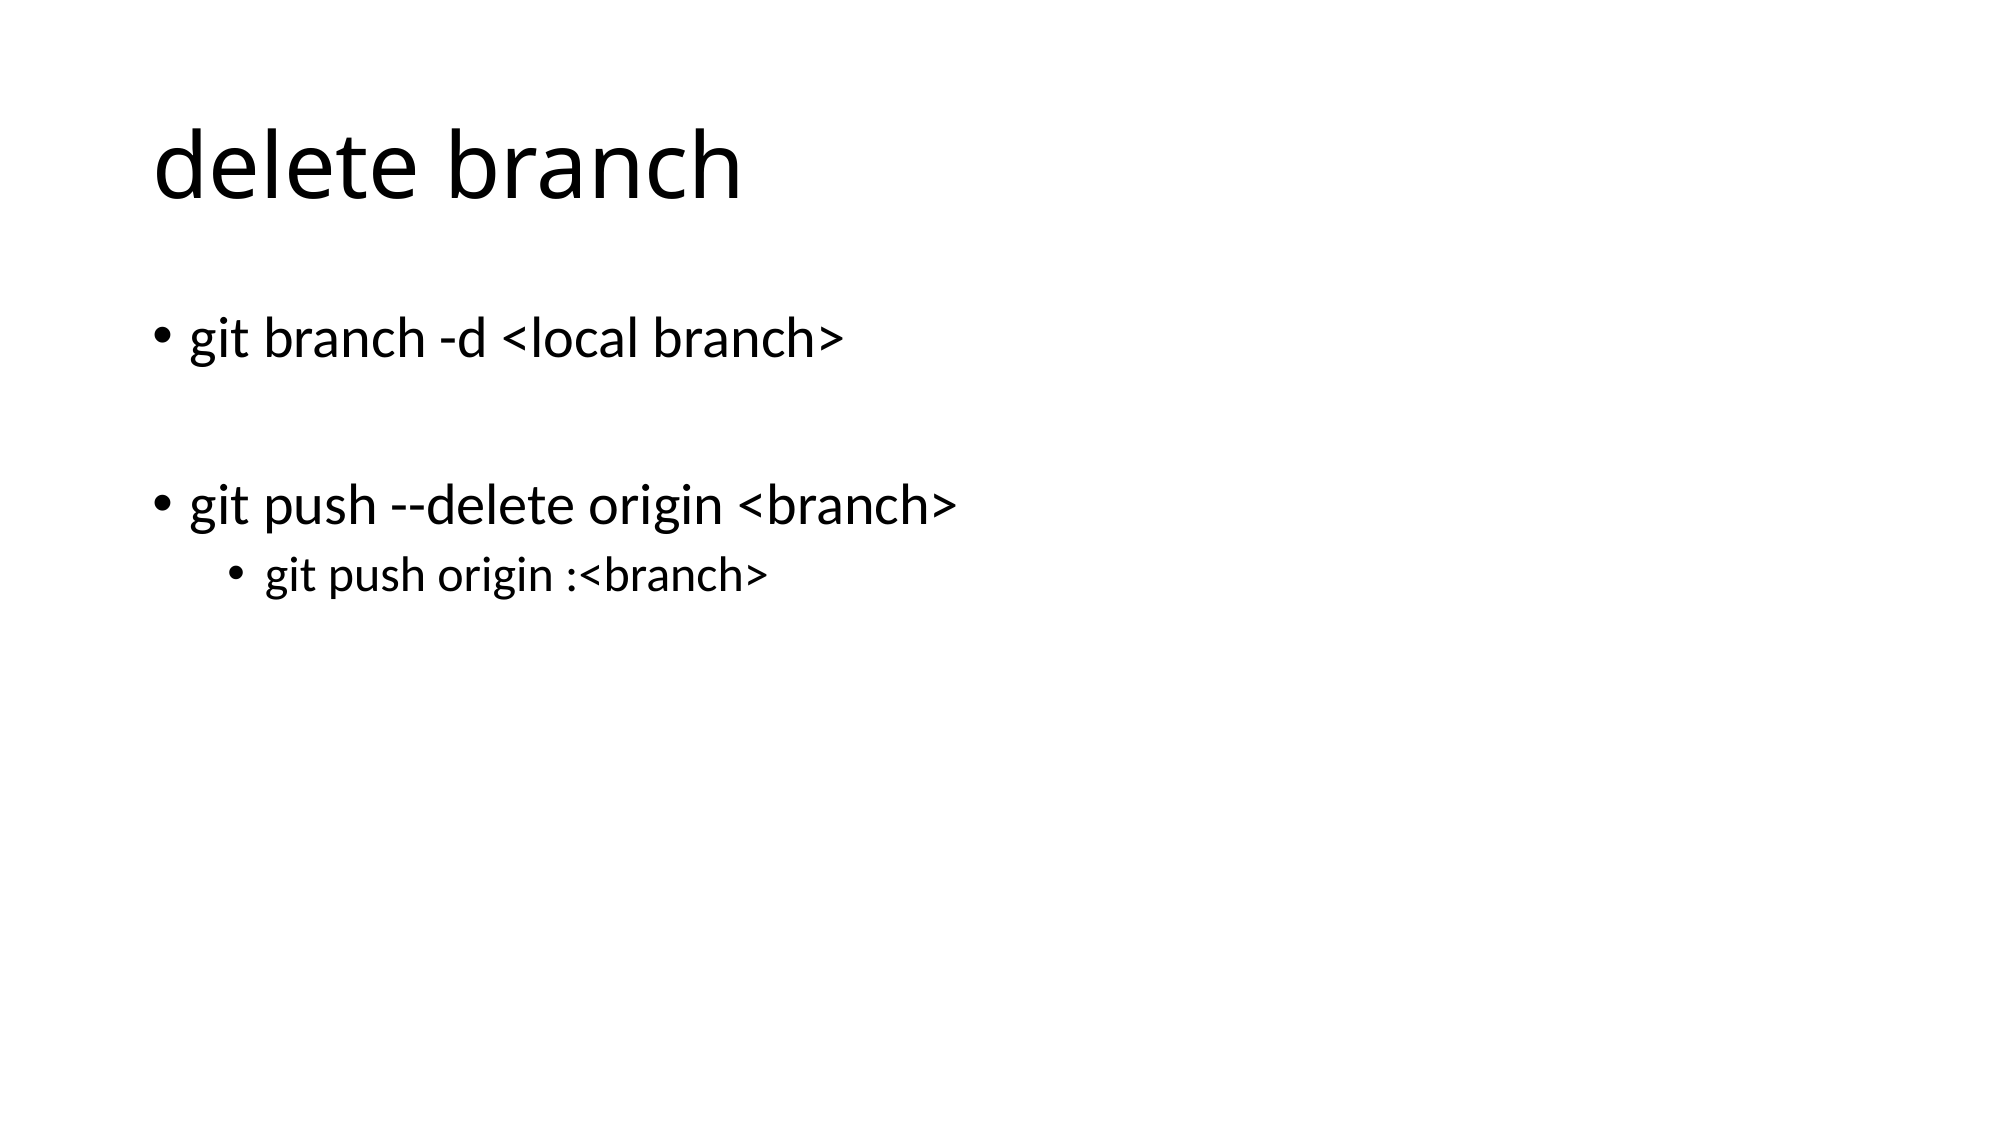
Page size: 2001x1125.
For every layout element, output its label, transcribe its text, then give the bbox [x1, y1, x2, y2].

list git branch -d <local branch> git push --delete origin <branch> git push origin :<branch> [137, 299, 1863, 1014]
title delete branch [137, 59, 1863, 278]
